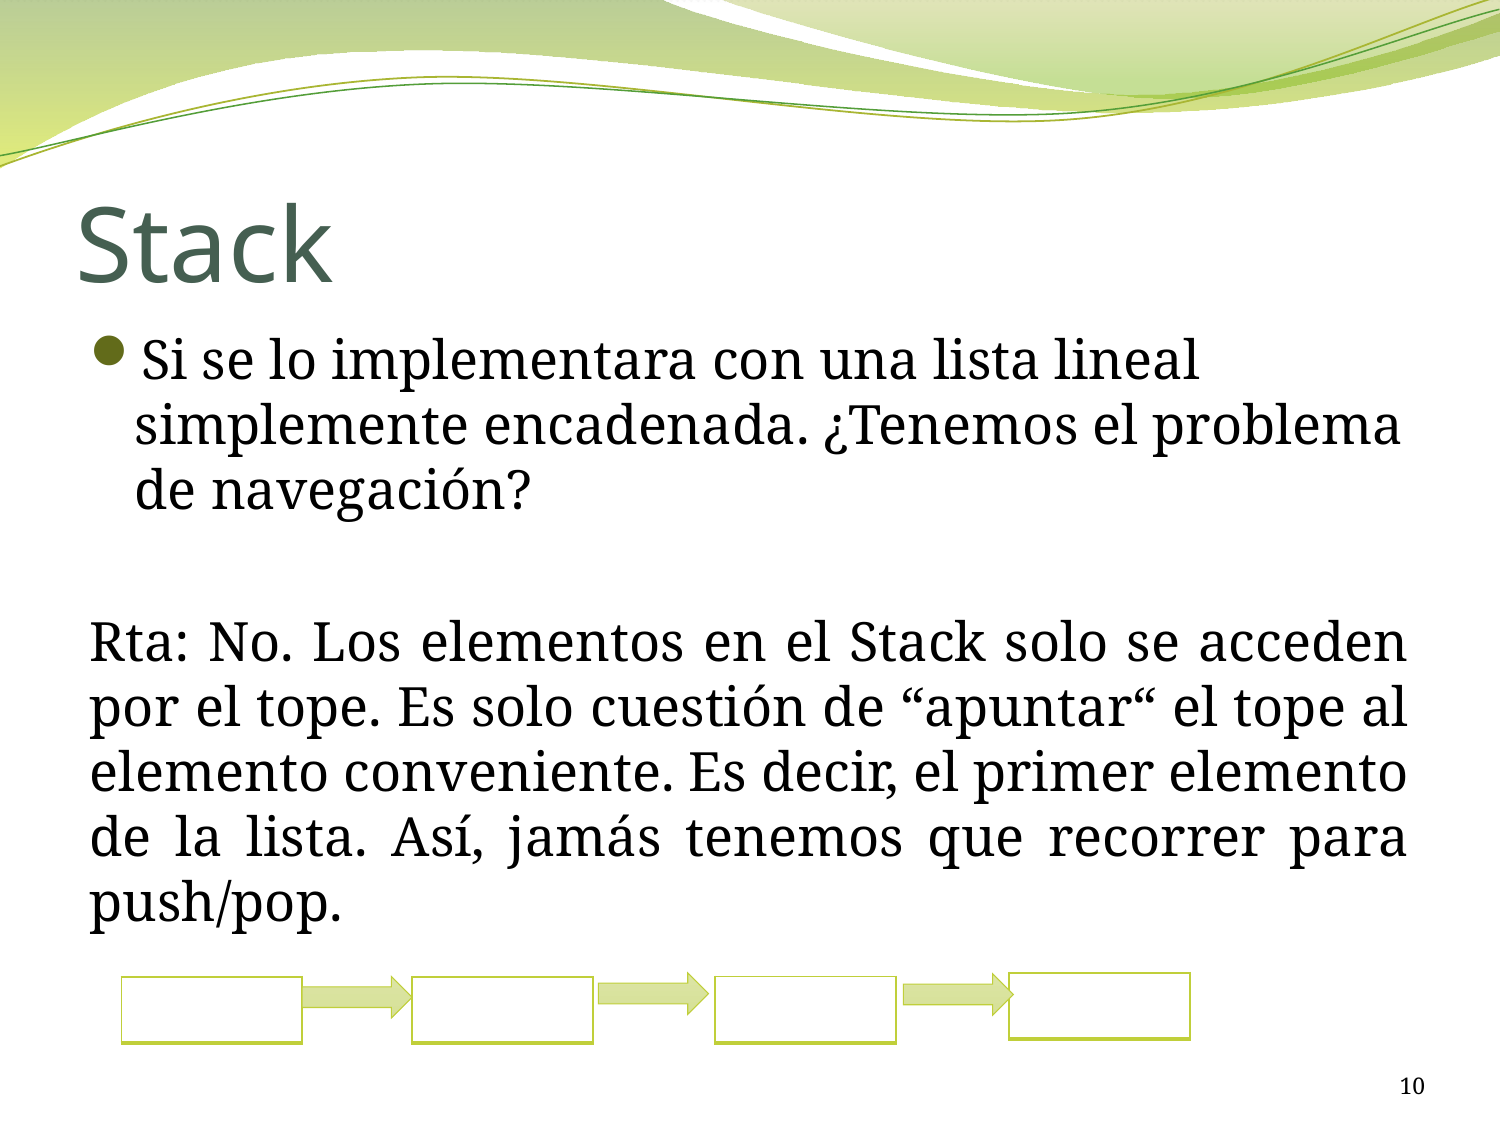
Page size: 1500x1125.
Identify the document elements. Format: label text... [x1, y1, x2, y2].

list Si se lo implementara con una lista lineal simplemente encadenada. ¿Tenemos el problema de navegación? Rta: No. Los elementos en el Stack solo se acceden por el tope. Es solo cuestión de “apuntar“ el tope al elemento conveniente. Es decir, el primer elemento de la lista. Así, jamás tenemos que recorrer para push/pop. [75, 317, 1425, 1038]
slide_number 10 [1299, 1042, 1425, 1103]
table_header [413, 978, 592, 1041]
title Stack [75, 115, 1425, 303]
table_header [716, 977, 895, 1041]
text_box [597, 971, 710, 1016]
table_header [1010, 974, 1189, 1037]
text_box [301, 975, 413, 1020]
table_header [122, 978, 301, 1041]
text_box [902, 972, 1015, 1017]
